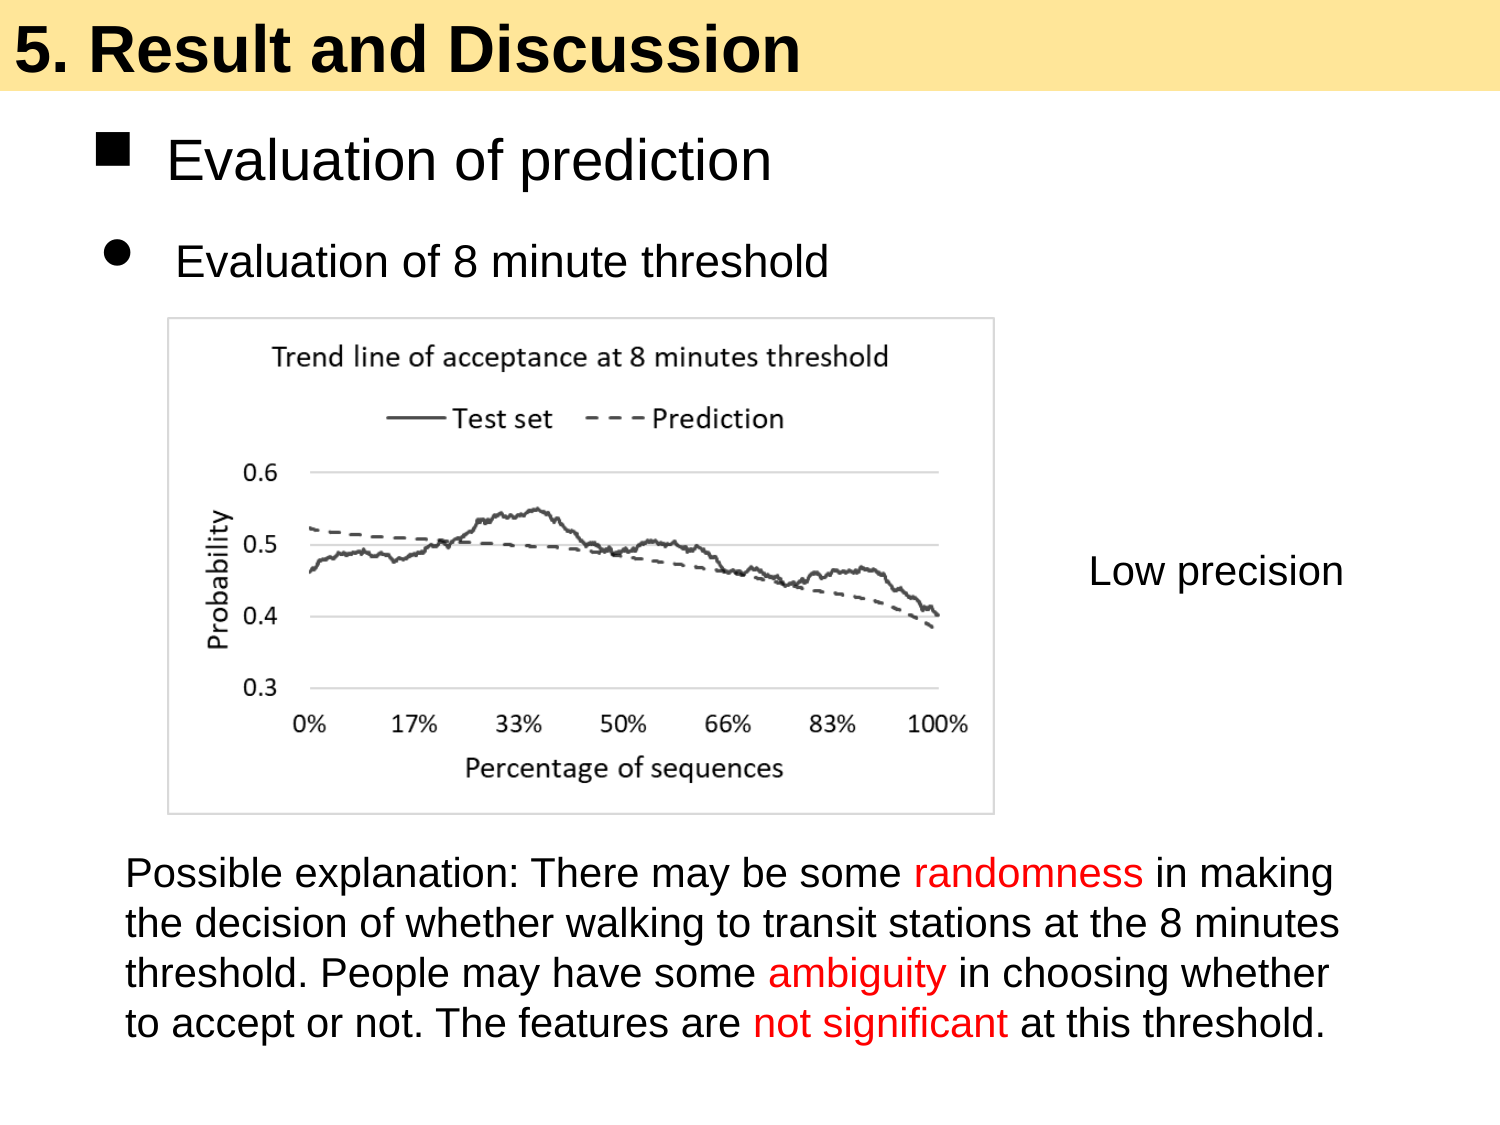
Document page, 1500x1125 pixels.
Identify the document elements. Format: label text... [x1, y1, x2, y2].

text_box Evaluation of 8 minute threshold [85, 223, 859, 294]
text_box Low precision [1073, 536, 1360, 601]
text_box Evaluation of prediction [76, 114, 789, 200]
picture [167, 317, 995, 815]
text_box 5. Result and Discussion [0, 0, 1500, 92]
text_box Possible explanation: There may be some randomness in making the decision of whether walking to transit stations at the 8 minutes threshold. People may have some ambiguity in choosing whether to accept or not. The features are not significant at this threshold. [110, 838, 1390, 1054]
